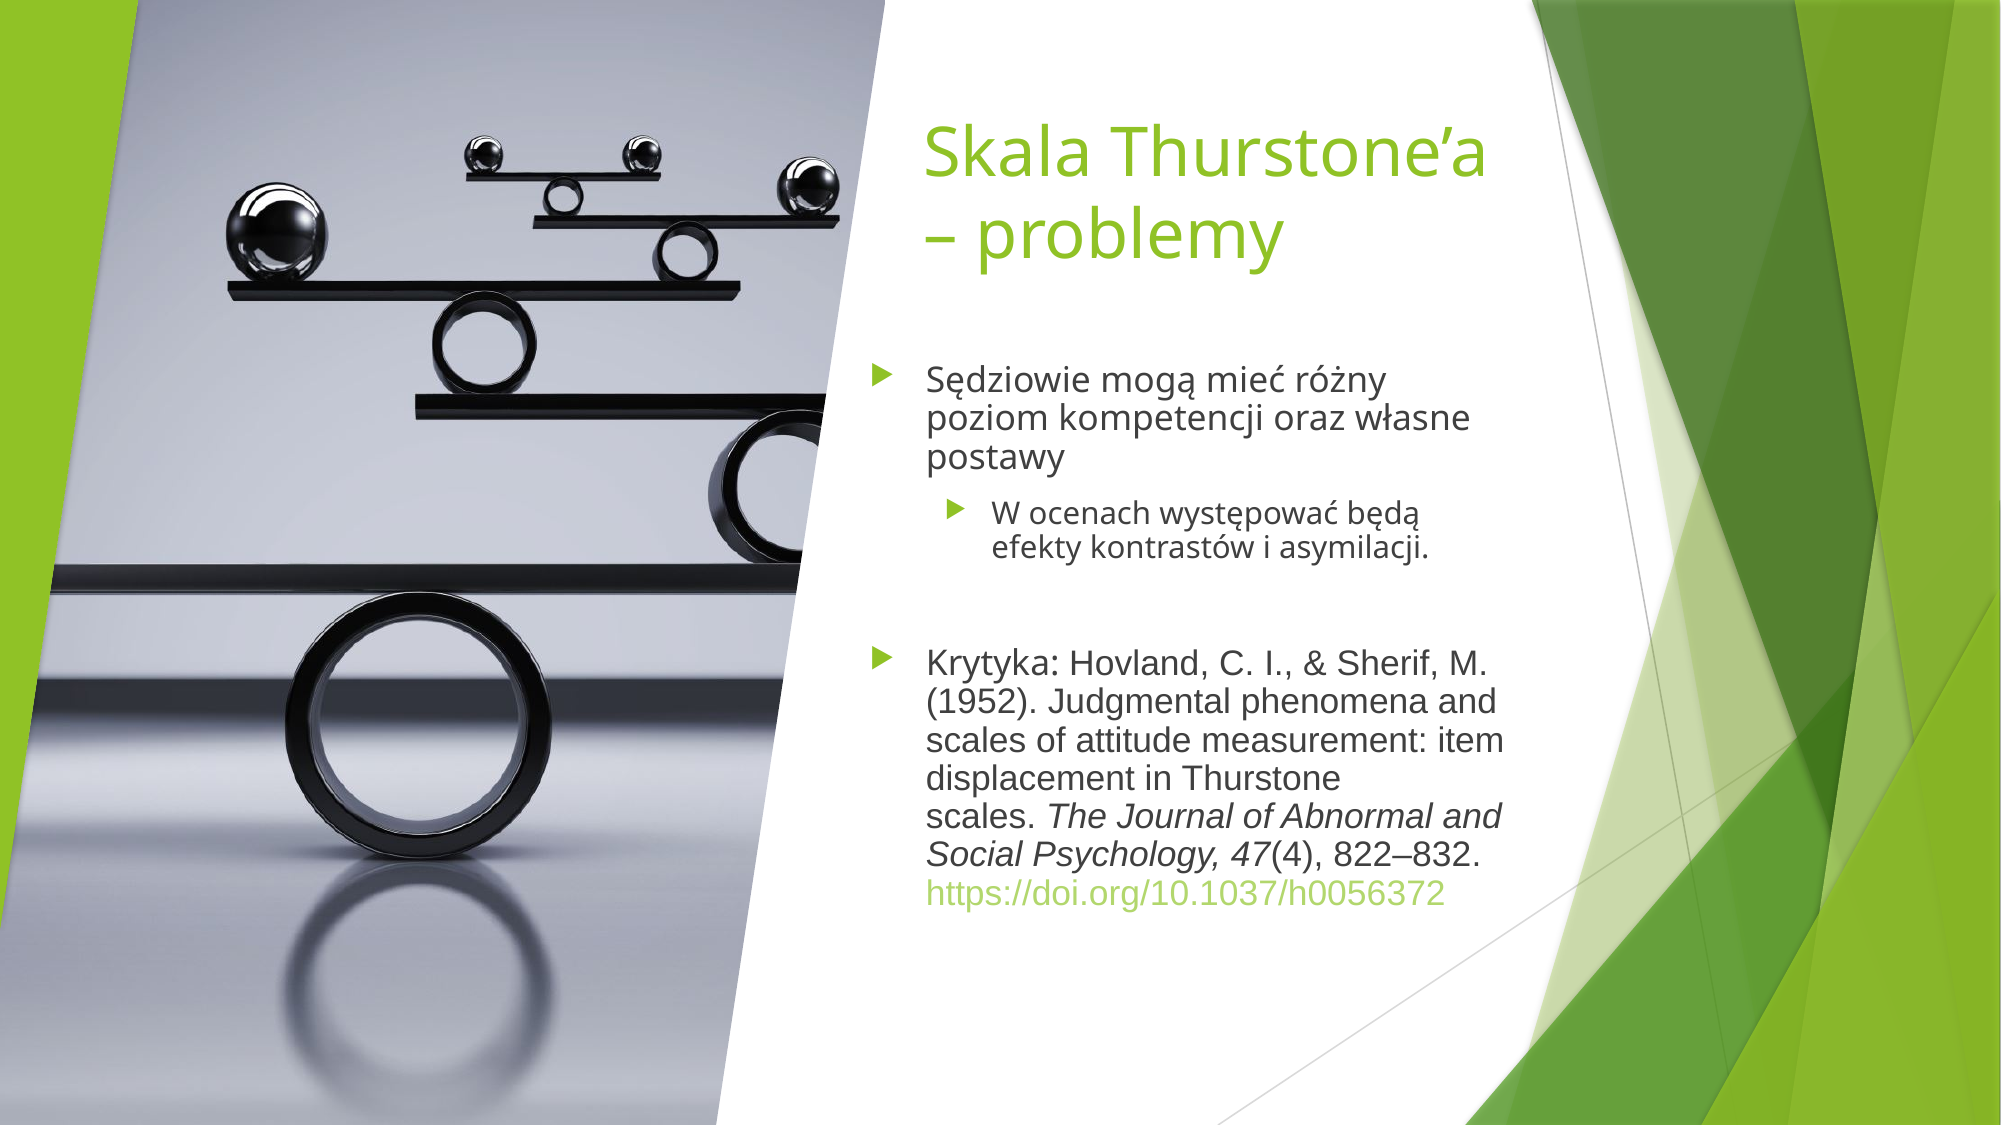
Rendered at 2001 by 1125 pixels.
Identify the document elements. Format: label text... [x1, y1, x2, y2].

title Skala Thurstone’a – problemy [908, 99, 1522, 317]
list Sędziowie mogą mieć różny poziom kompetencji oraz własne postawy W ocenach występować będą efekty kontrastów i asymilacji. Krytyka: Hovland, C. I., & Sherif, M. (1952). Judgmental phenomena and scales of attitude measurement: item displacement in Thurstone scales. The Journal of Abnormal and Social Psychology, 47(4), 822–832. https://doi.org/10.1037/h0056372 [890, 354, 1522, 992]
picture [0, 0, 886, 1125]
